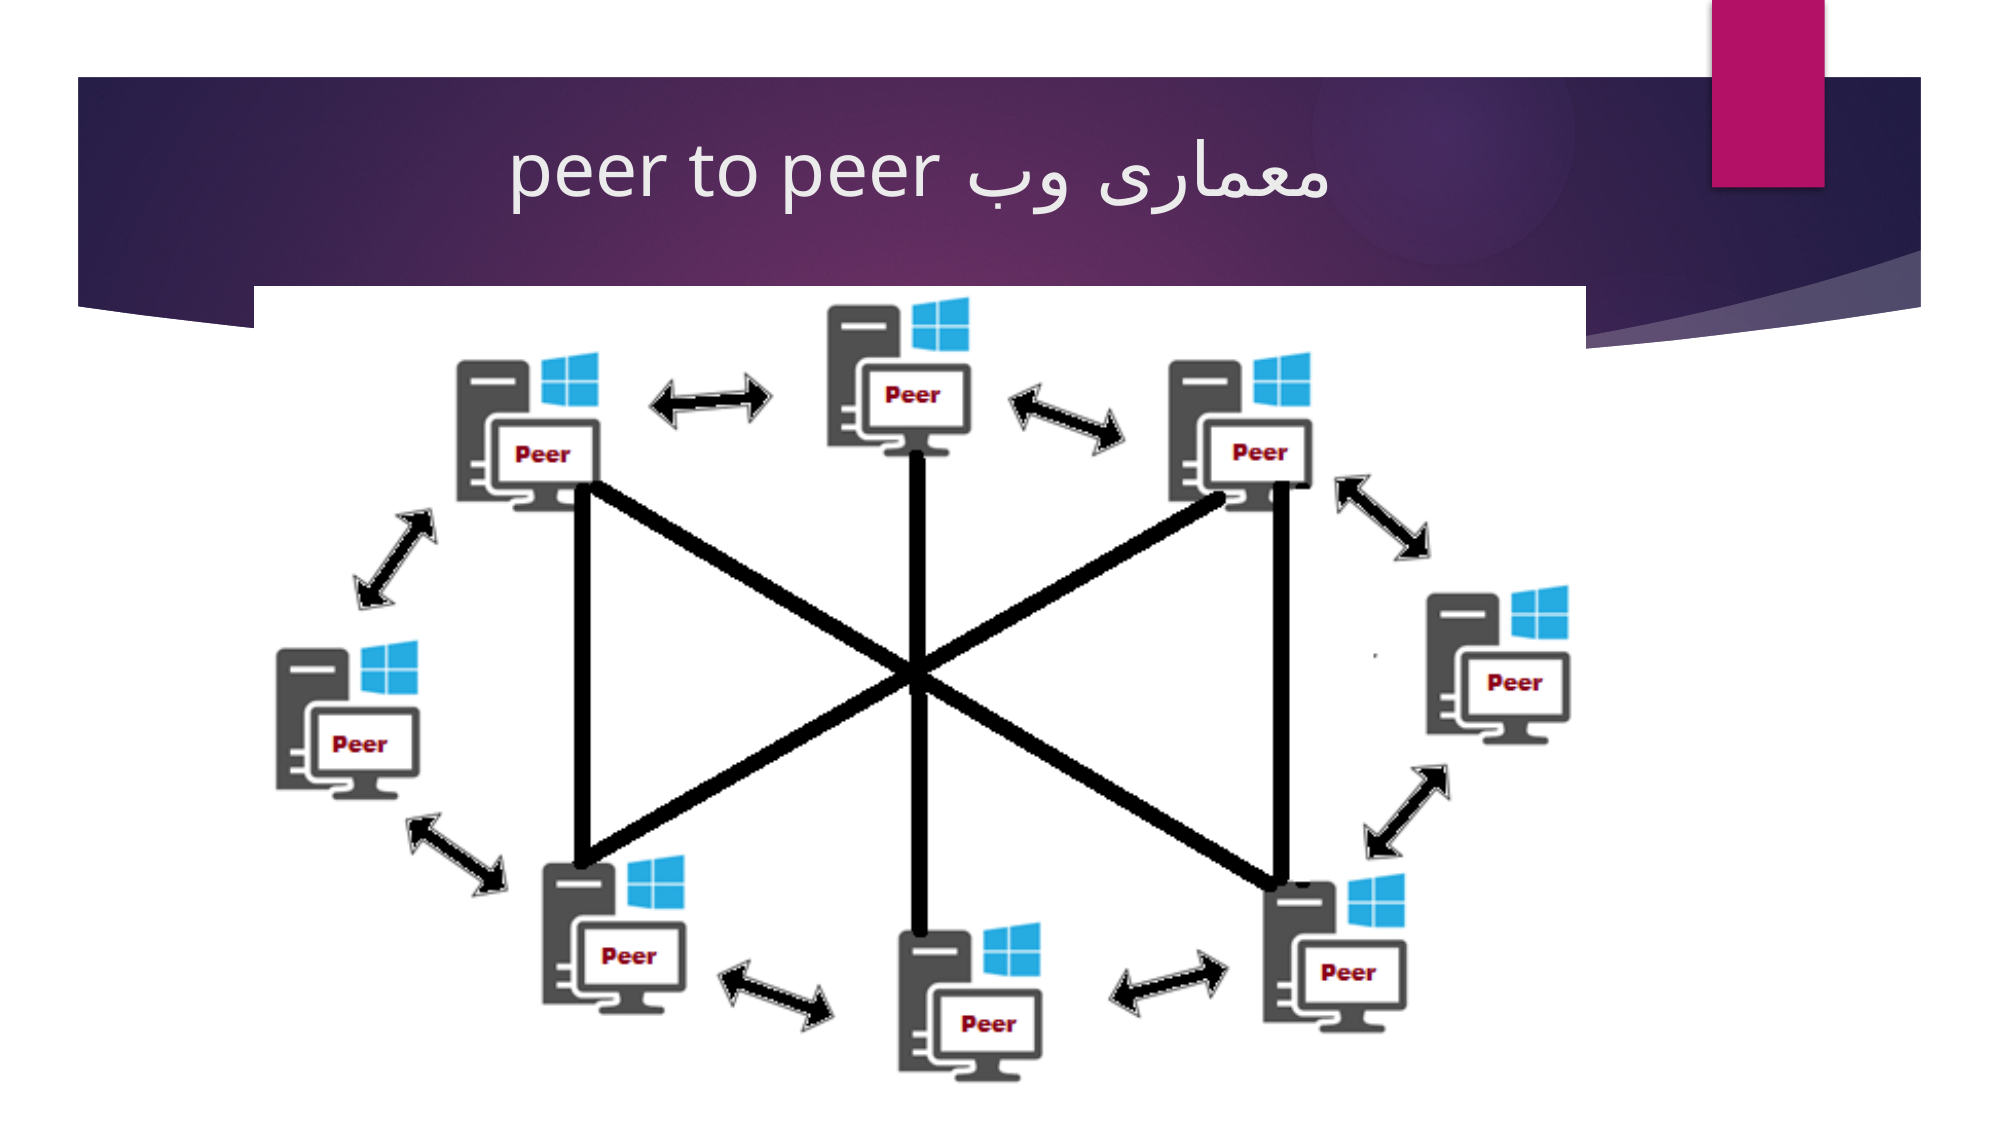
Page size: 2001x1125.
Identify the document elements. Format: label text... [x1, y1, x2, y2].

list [254, 286, 1587, 1125]
title معماری وب peer to peer [201, 108, 1640, 225]
